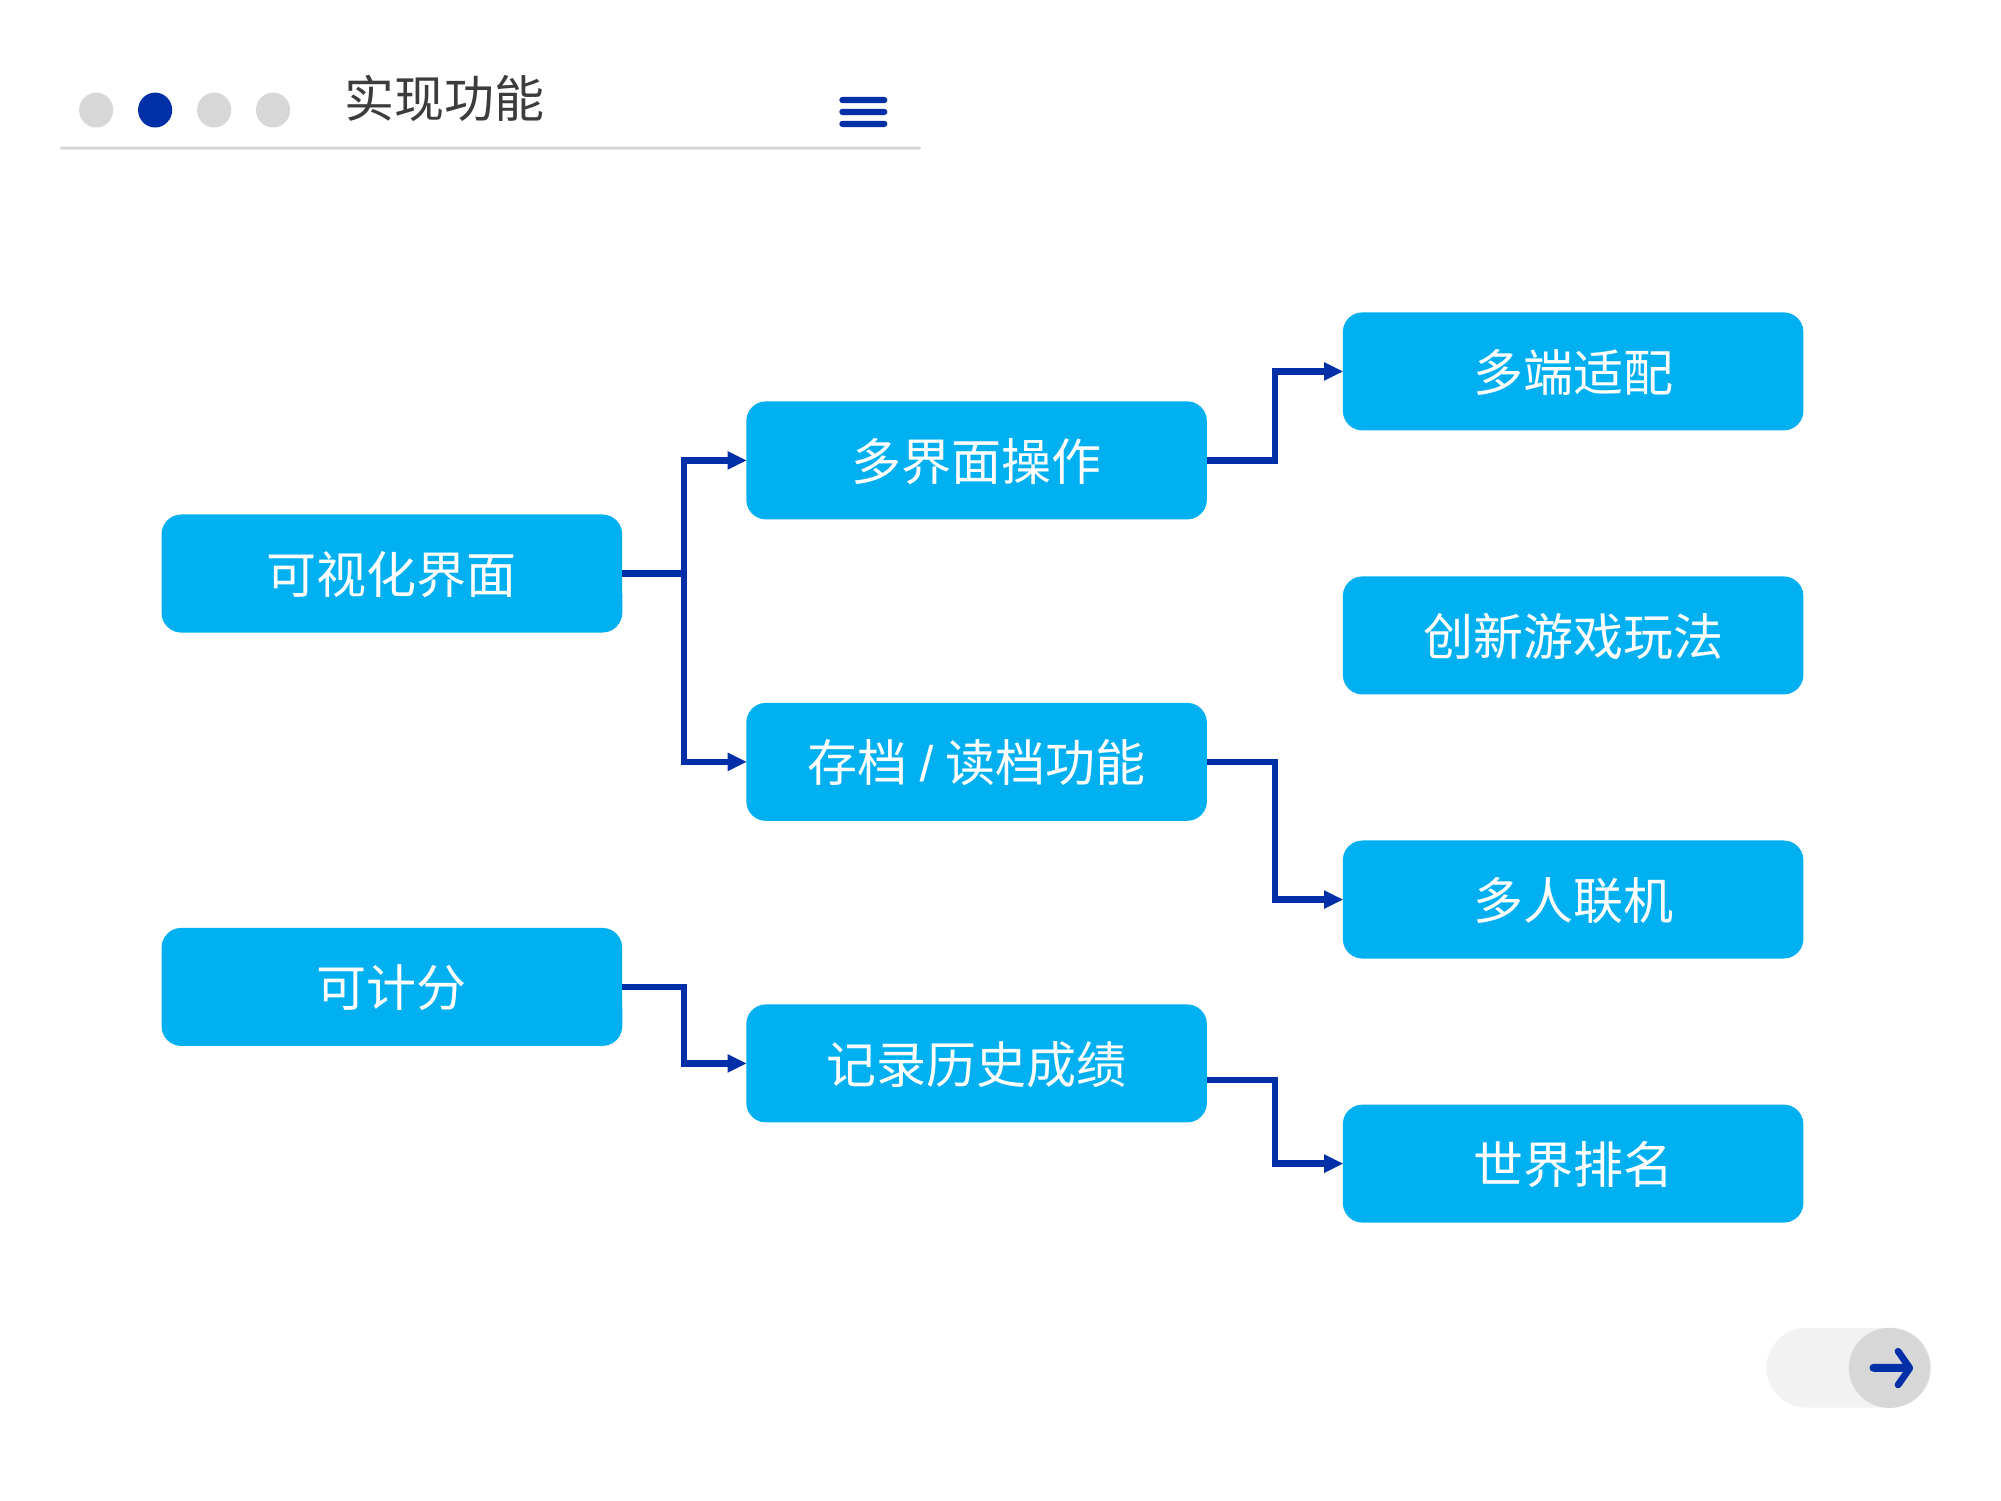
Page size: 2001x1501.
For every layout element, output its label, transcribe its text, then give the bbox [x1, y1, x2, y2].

text_box 多人联机 [1341, 839, 1805, 960]
text_box 创新游戏玩法 [1341, 575, 1805, 696]
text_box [1206, 1080, 1343, 1164]
text_box 世界排名 [1341, 1103, 1805, 1224]
text_box 记录历史成绩 [745, 1003, 1208, 1124]
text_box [622, 573, 747, 762]
list 实现功能 [330, 65, 797, 131]
text_box 存档/读档功能 [745, 701, 1208, 822]
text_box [1206, 761, 1343, 900]
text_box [622, 460, 747, 573]
text_box 可计分 [160, 926, 624, 1048]
text_box 多端适配 [1341, 311, 1805, 432]
text_box 可视化界面 [160, 513, 622, 634]
text_box 多界面操作 [745, 400, 1209, 521]
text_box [622, 987, 747, 1064]
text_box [1206, 371, 1343, 461]
